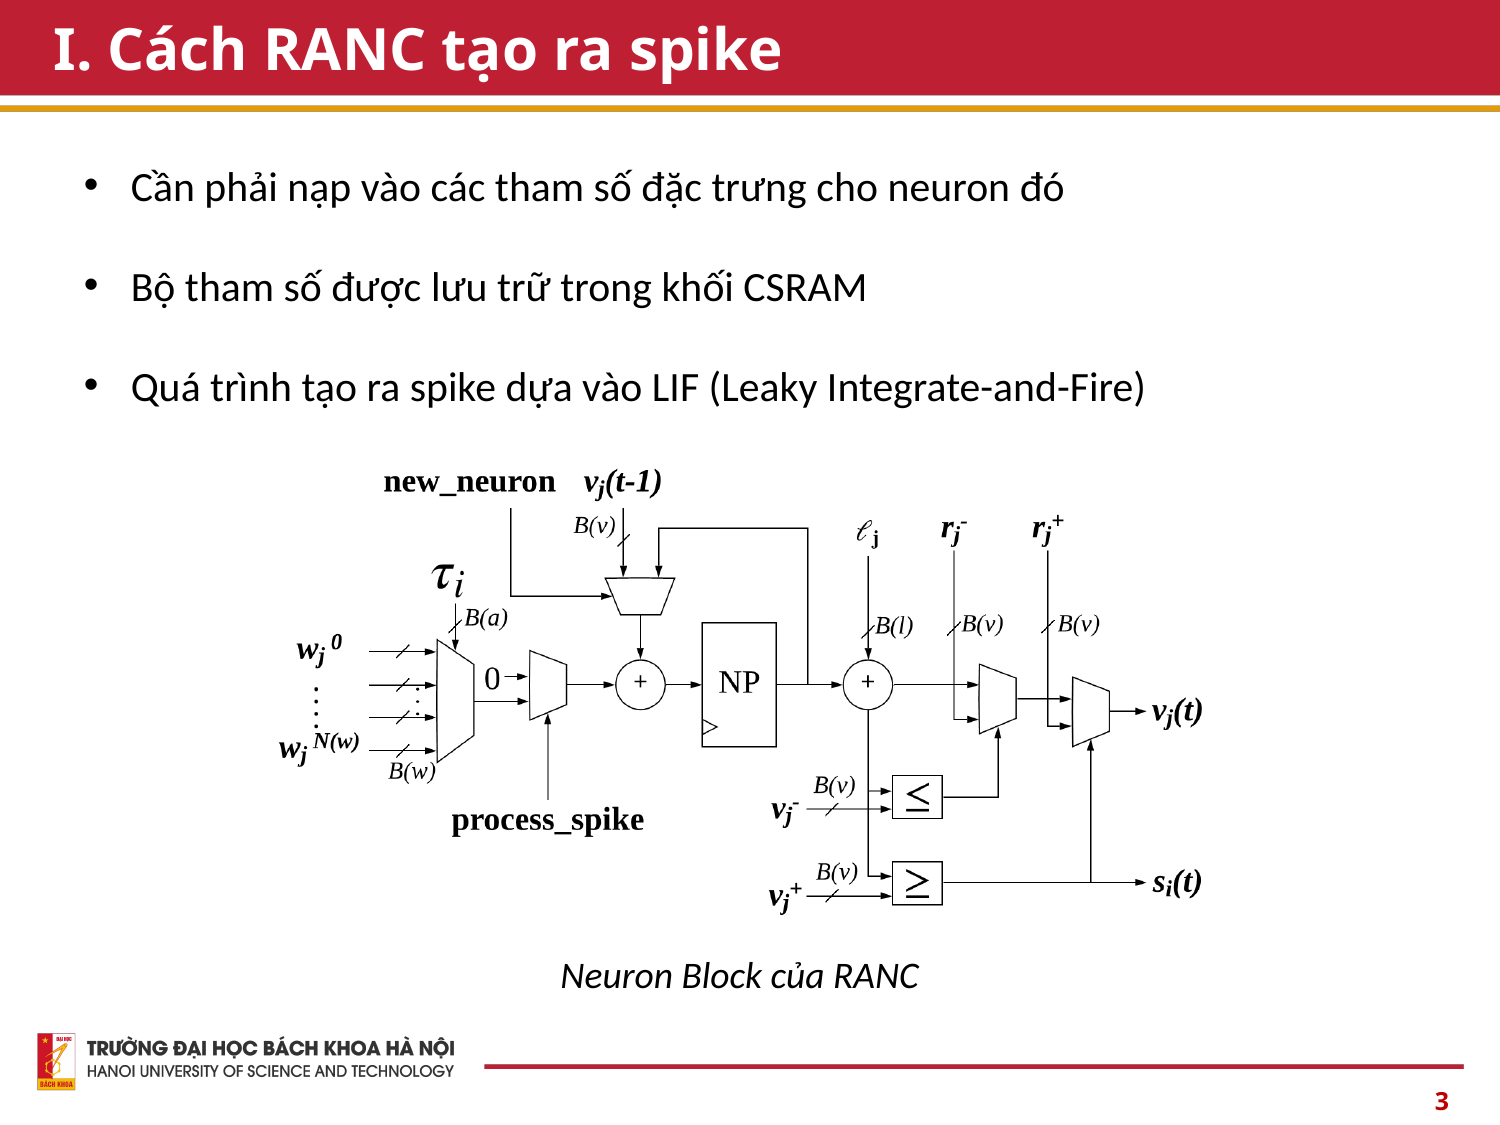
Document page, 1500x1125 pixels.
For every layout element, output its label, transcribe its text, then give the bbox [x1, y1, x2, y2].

text_box Cần phải nạp vào các tham số đặc trưng cho neuron đó Bộ tham số được lưu trữ trong khối CSRAM Quá trình tạo ra spike dựa vào LIF (Leaky Integrate-and-Fire) [69, 151, 1176, 417]
text_box Neuron Block của RANC [545, 943, 935, 1004]
picture [0, 0, 1500, 1125]
slide_number 3 [1126, 1078, 1464, 1125]
title I. Cách RANC tạo ra spike [38, 12, 1462, 87]
